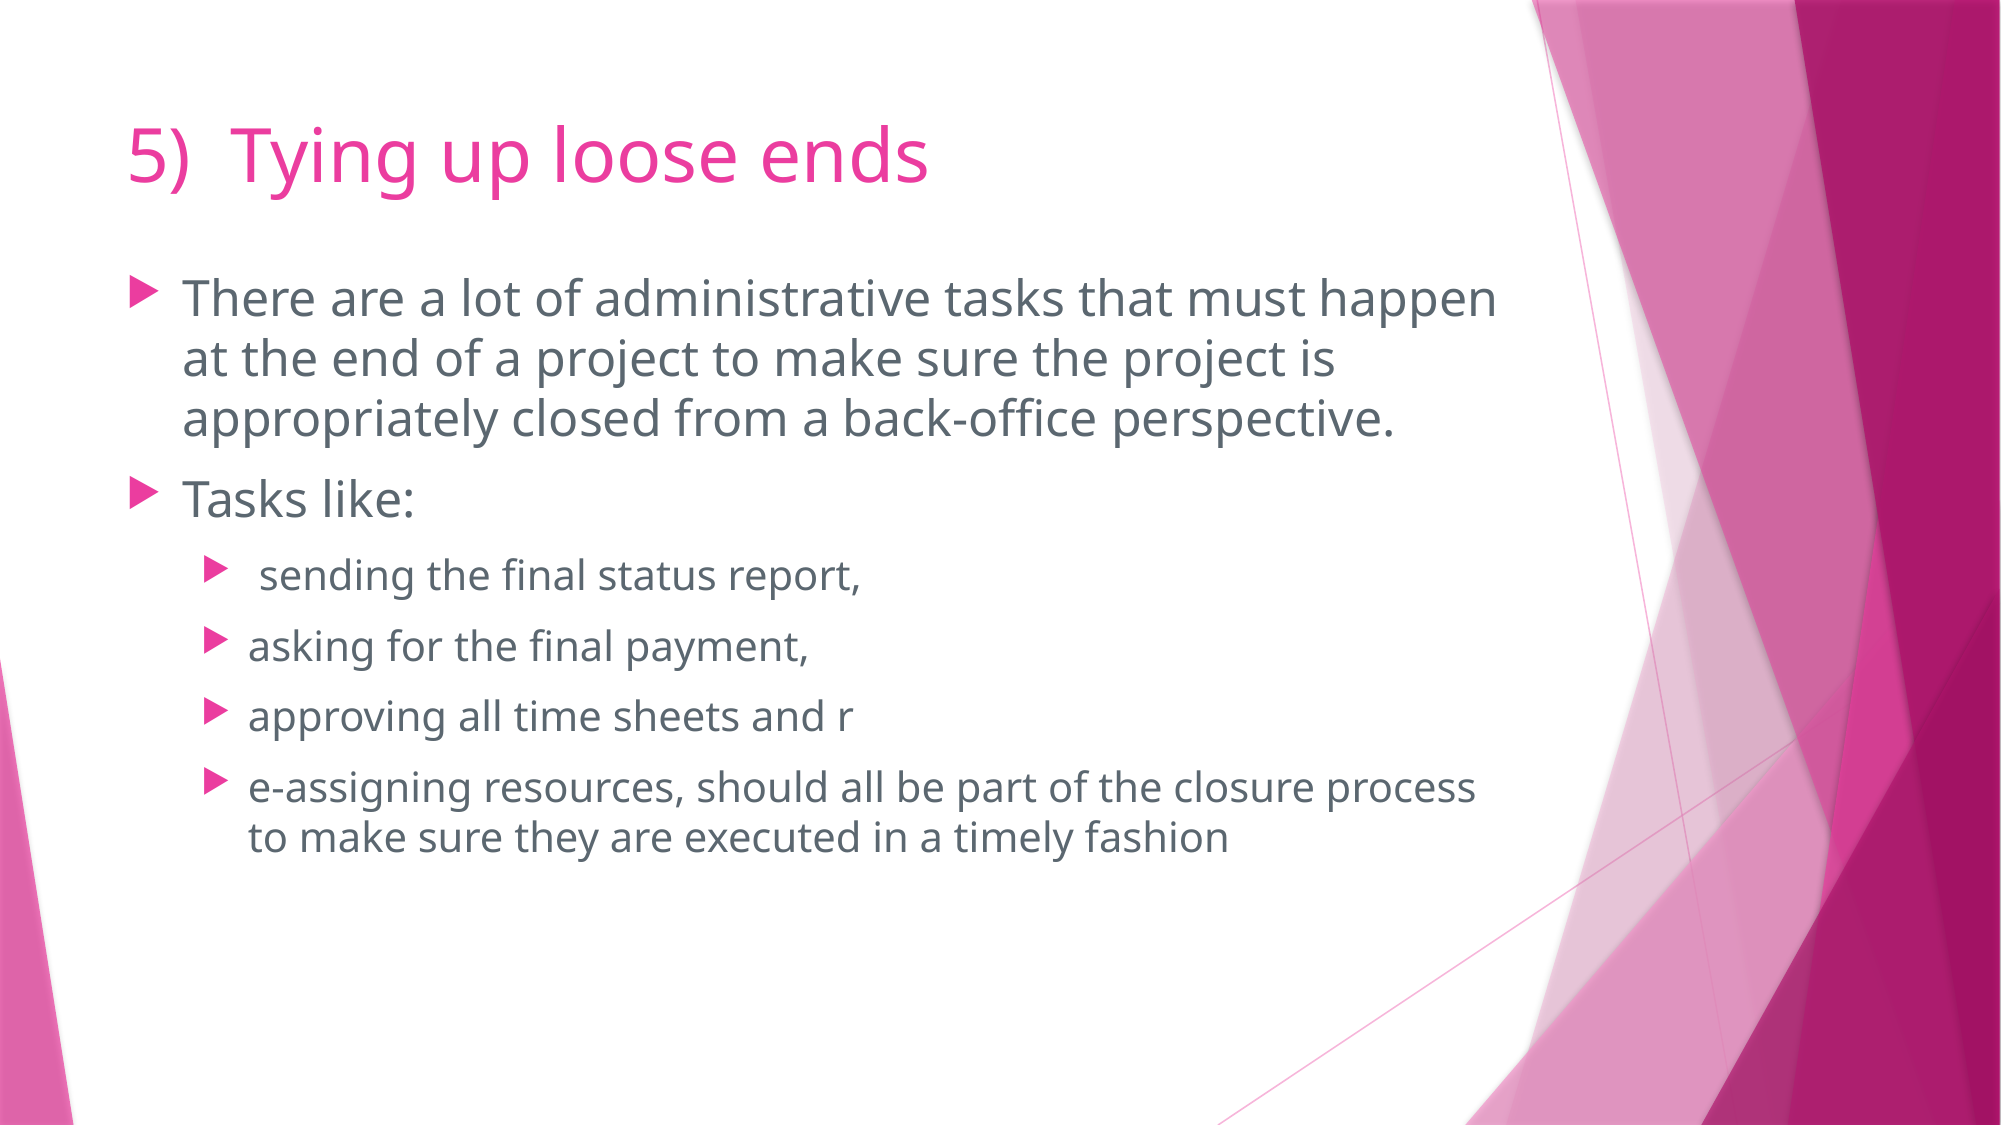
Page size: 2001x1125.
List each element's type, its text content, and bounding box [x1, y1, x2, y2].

list There are a lot of administrative tasks that must happen at the end of a project to make sure the project is appropriately closed from a back-office perspective. Tasks like: sending the final status report, asking for the final payment, approving all time sheets and r e-assigning resources, should all be part of the closure process to make sure they are executed in a timely fashion [111, 259, 1522, 896]
title 5) Tying up loose ends [111, 99, 1522, 259]
